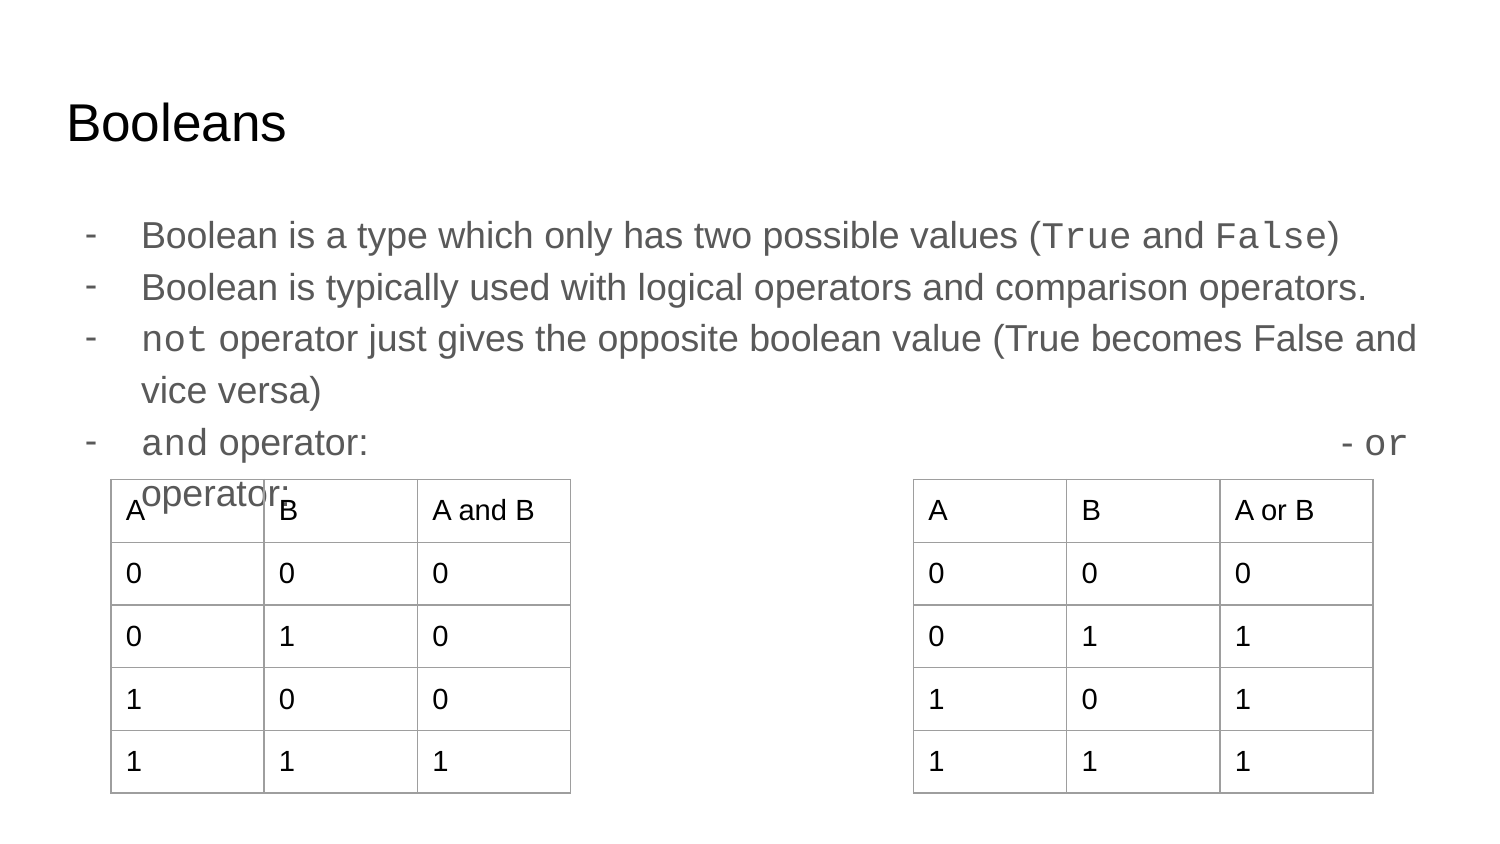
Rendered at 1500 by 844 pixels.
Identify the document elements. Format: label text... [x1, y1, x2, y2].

table_header B [265, 480, 417, 542]
table_cell 1 [112, 668, 263, 730]
table_cell 0 [418, 543, 570, 604]
table_cell 1 [1067, 606, 1219, 667]
table_header B [1067, 480, 1219, 542]
table_cell 0 [914, 606, 1066, 667]
table_cell 1 [914, 668, 1066, 730]
table_header A [112, 480, 263, 542]
table_cell 1 [914, 731, 1066, 792]
table_cell 1 [1221, 668, 1372, 730]
table_cell 1 [265, 606, 417, 667]
list Boolean is a type which only has two possible values (True and False) Boolean is typically used with logical operators and comparison operators. not operator just gives the opposite boolean value (True becomes False and vice versa) and operator: - or operator: [51, 189, 1449, 750]
table_header A [914, 480, 1066, 542]
table_header A and B [418, 480, 570, 542]
table_cell 0 [418, 606, 570, 667]
table_cell 1 [112, 731, 263, 792]
table_cell 0 [265, 668, 417, 730]
table_cell 0 [418, 668, 570, 730]
table_cell 1 [265, 731, 417, 792]
table_cell 0 [112, 606, 263, 667]
table_cell 1 [1221, 731, 1372, 792]
table_cell 0 [1221, 543, 1372, 604]
title Booleans [51, 72, 1449, 167]
table_cell 1 [418, 731, 570, 792]
table_cell 1 [1067, 731, 1219, 792]
table_cell 1 [1221, 606, 1372, 667]
table_cell 0 [1067, 543, 1219, 604]
table_cell 0 [1067, 668, 1219, 730]
table_header A or B [1221, 480, 1372, 542]
table_cell 0 [914, 543, 1066, 604]
table_cell 0 [265, 543, 417, 604]
table_cell 0 [112, 543, 263, 604]
